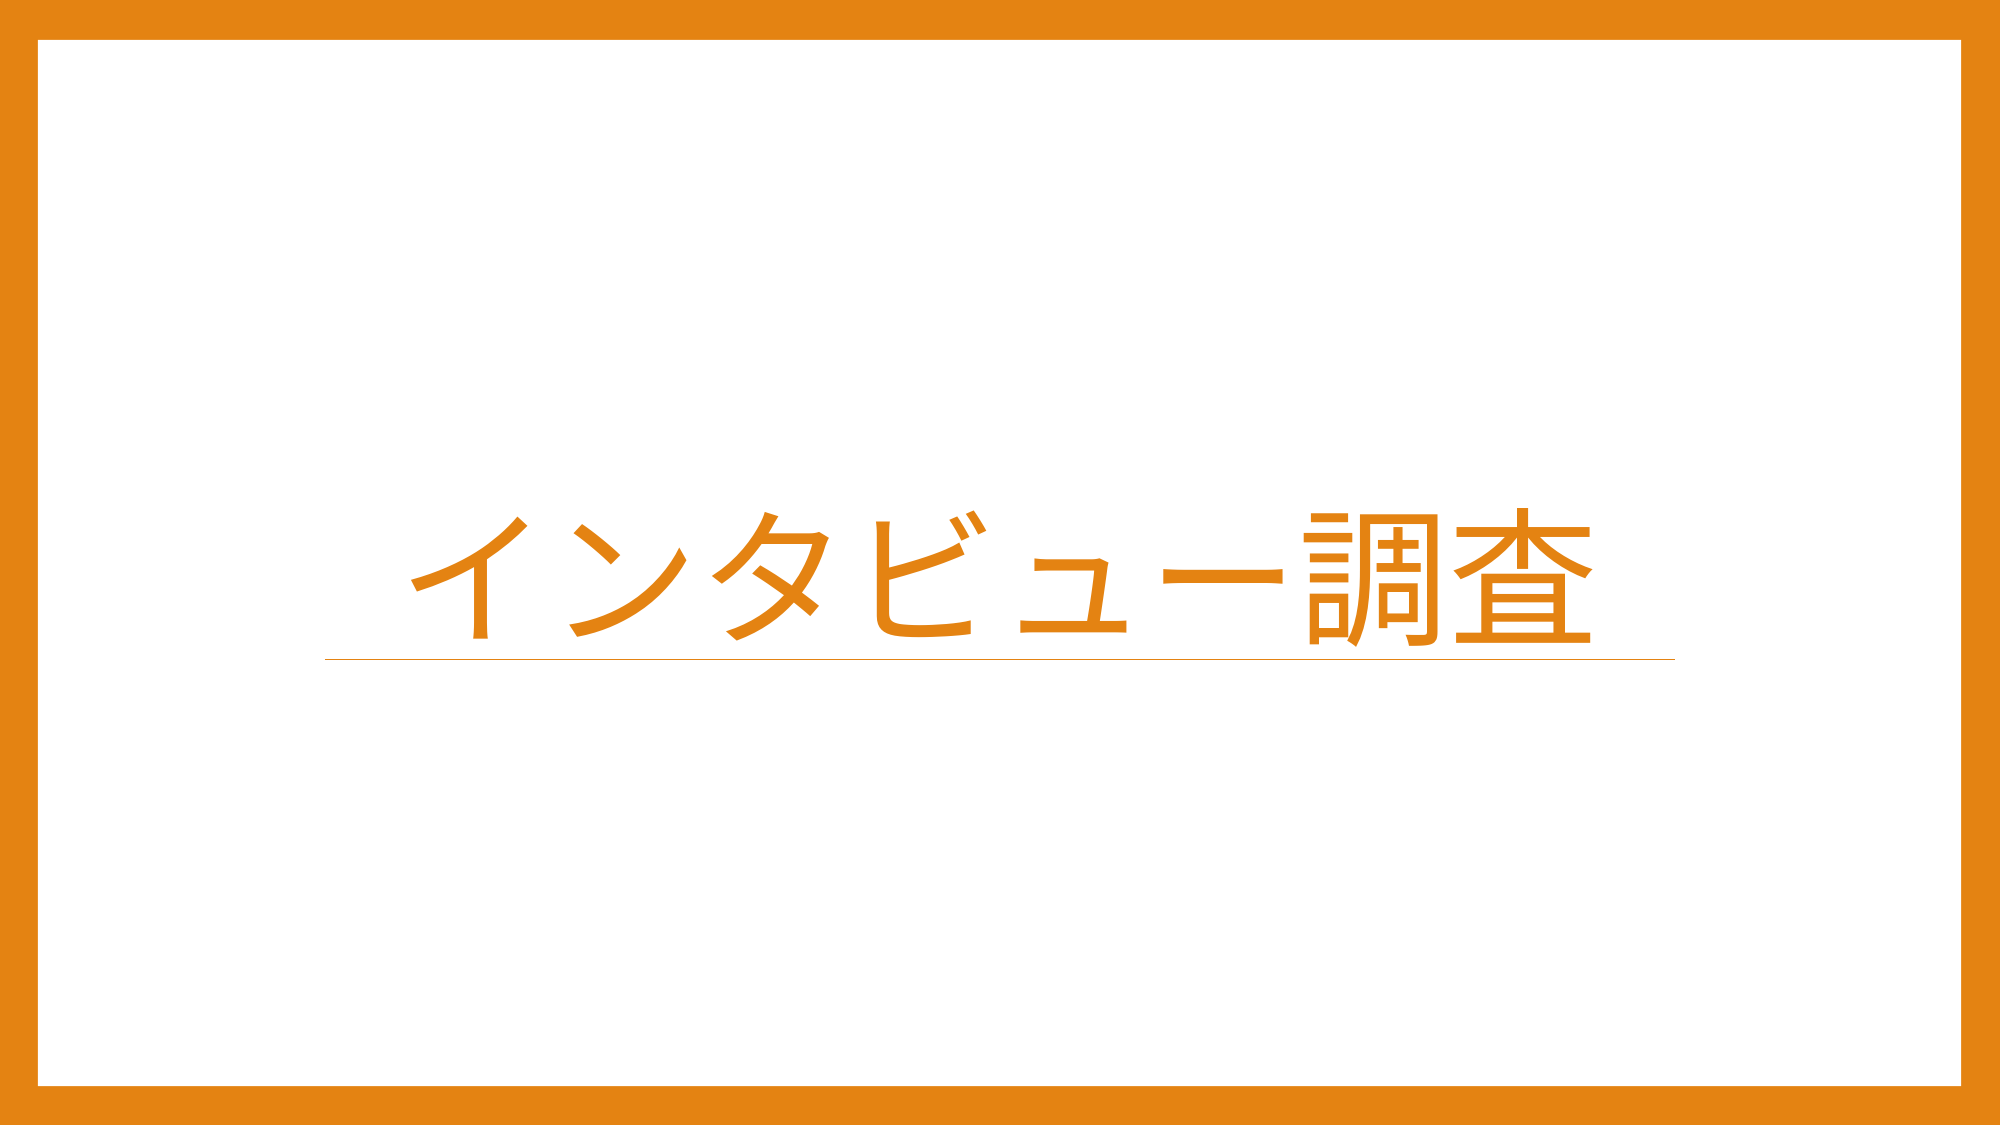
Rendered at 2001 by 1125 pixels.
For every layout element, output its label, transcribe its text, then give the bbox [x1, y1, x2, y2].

title インタビュー調査 [181, 192, 1817, 673]
